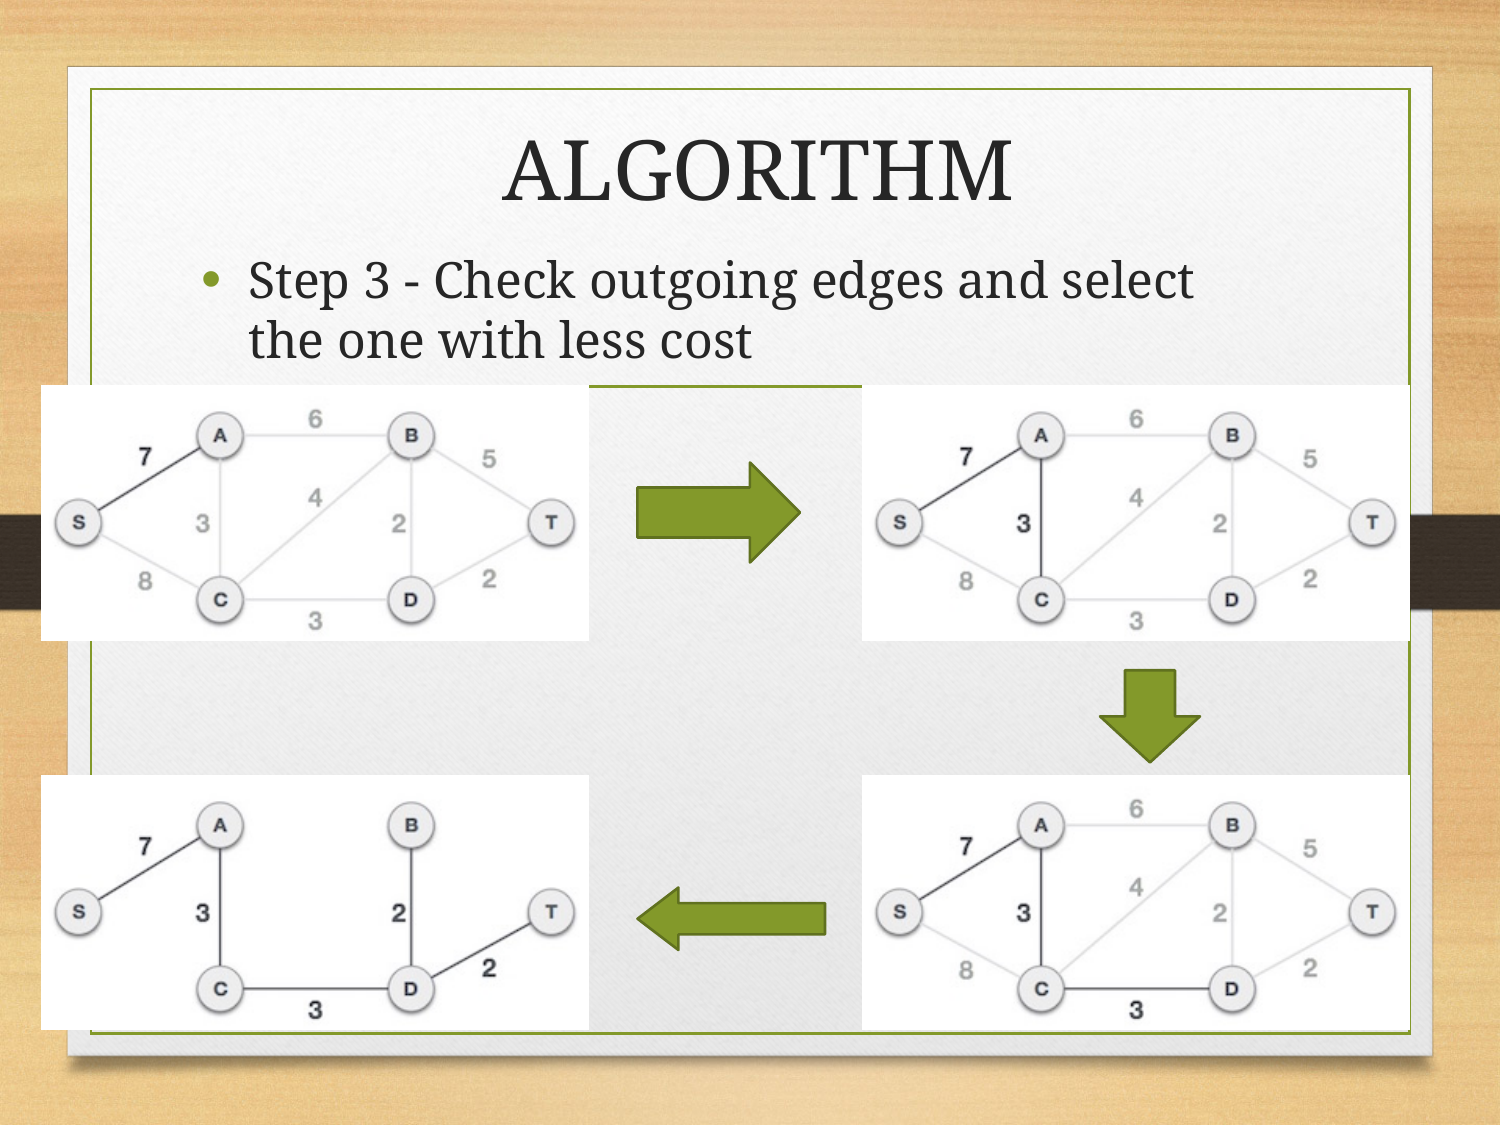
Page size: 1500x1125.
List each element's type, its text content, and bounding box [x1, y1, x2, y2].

text_box [1098, 668, 1202, 764]
list Step 3 - Check outgoing edges and select the one with less cost [186, 241, 1288, 405]
title ALGORITHM [190, 60, 1306, 275]
text_box [636, 886, 827, 952]
picture [0, 0, 1500, 1125]
text_box [636, 461, 801, 564]
